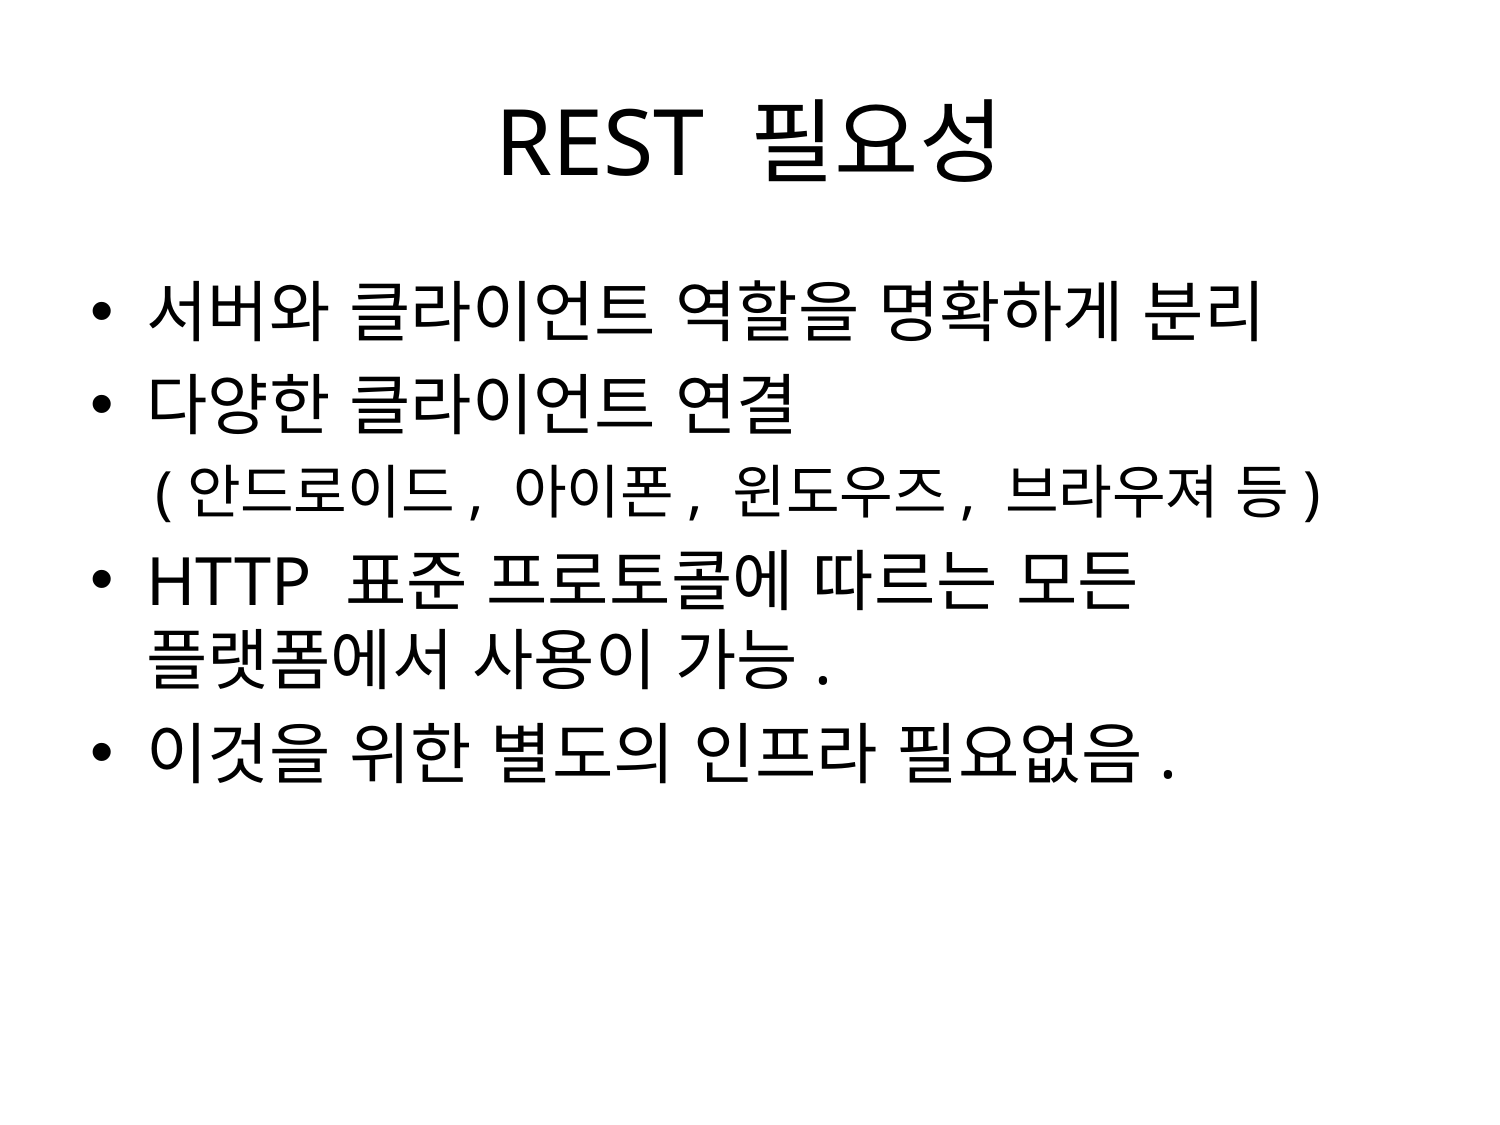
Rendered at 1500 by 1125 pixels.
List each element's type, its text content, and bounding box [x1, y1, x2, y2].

title REST 필요성 [75, 45, 1425, 233]
list 서버와 클라이언트 역할을 명확하게 분리 다양한 클라이언트 연결 (안드로이드, 아이폰, 윈도우즈, 브라우져 등) HTTP 표준 프로토콜에 따르는 모든 플랫폼에서 사용이 가능. 이것을 위한 별도의 인프라 필요없음. [75, 262, 1425, 1005]
